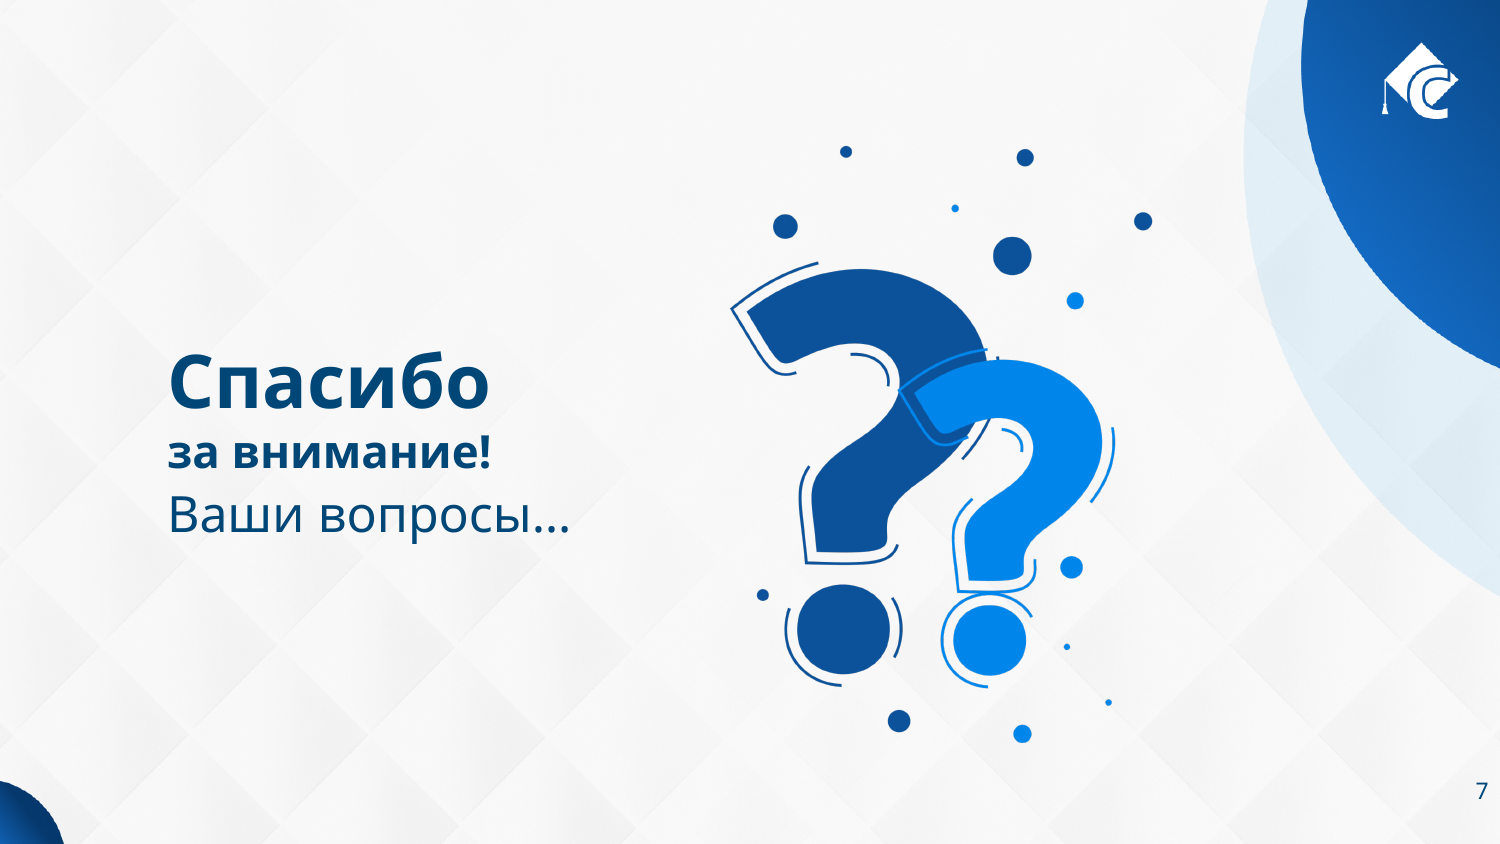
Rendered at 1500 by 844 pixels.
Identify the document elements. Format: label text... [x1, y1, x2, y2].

slide_number 7 [1411, 769, 1500, 815]
picture [0, 0, 1500, 844]
